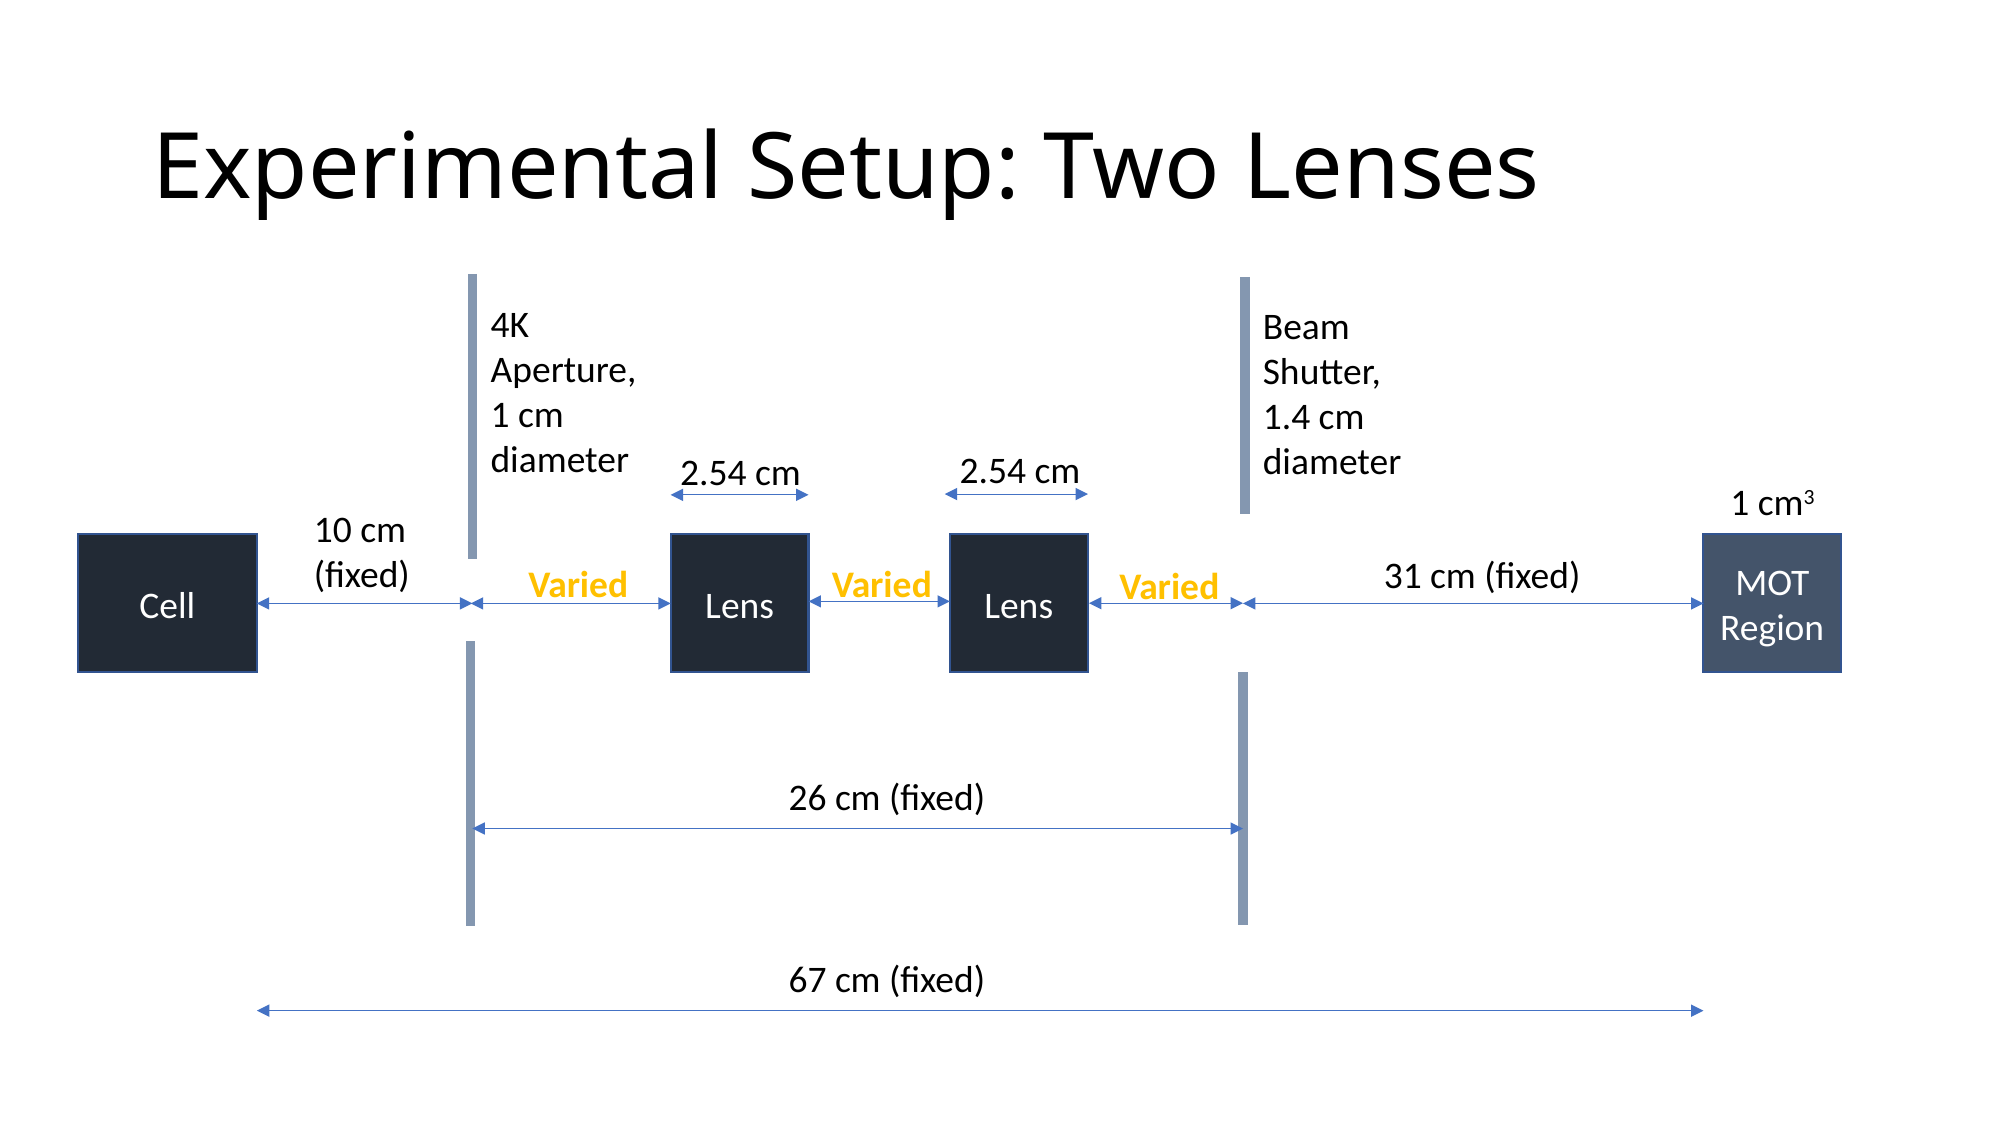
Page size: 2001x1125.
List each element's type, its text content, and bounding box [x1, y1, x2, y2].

text_box Varied [1100, 604, 1239, 615]
text_box 10 cm (fixed) [299, 497, 448, 602]
text_box Beam Shutter, 1.4 cm diameter [1248, 294, 1438, 490]
text_box Varied [509, 604, 648, 613]
text_box Lens [949, 533, 1089, 673]
text_box 31 cm (fixed) [1368, 543, 1607, 603]
text_box MOT Region [1702, 533, 1842, 673]
text_box Lens [670, 533, 810, 673]
text_box Cell [77, 533, 258, 673]
text_box 2.54 cm [665, 440, 828, 501]
text_box 1 cm3 [1697, 470, 1848, 531]
text_box 67 cm (fixed) [773, 948, 1035, 1008]
text_box Varied [1100, 554, 1239, 603]
text_box 4K Aperture, 1 cm diameter [475, 293, 666, 488]
text_box Varied [812, 552, 951, 613]
text_box Varied [509, 552, 648, 603]
title Experimental Setup: Two Lenses [137, 59, 1863, 278]
text_box 26 cm (fixed) [773, 765, 1035, 825]
text_box 2.54 cm [944, 438, 1107, 498]
